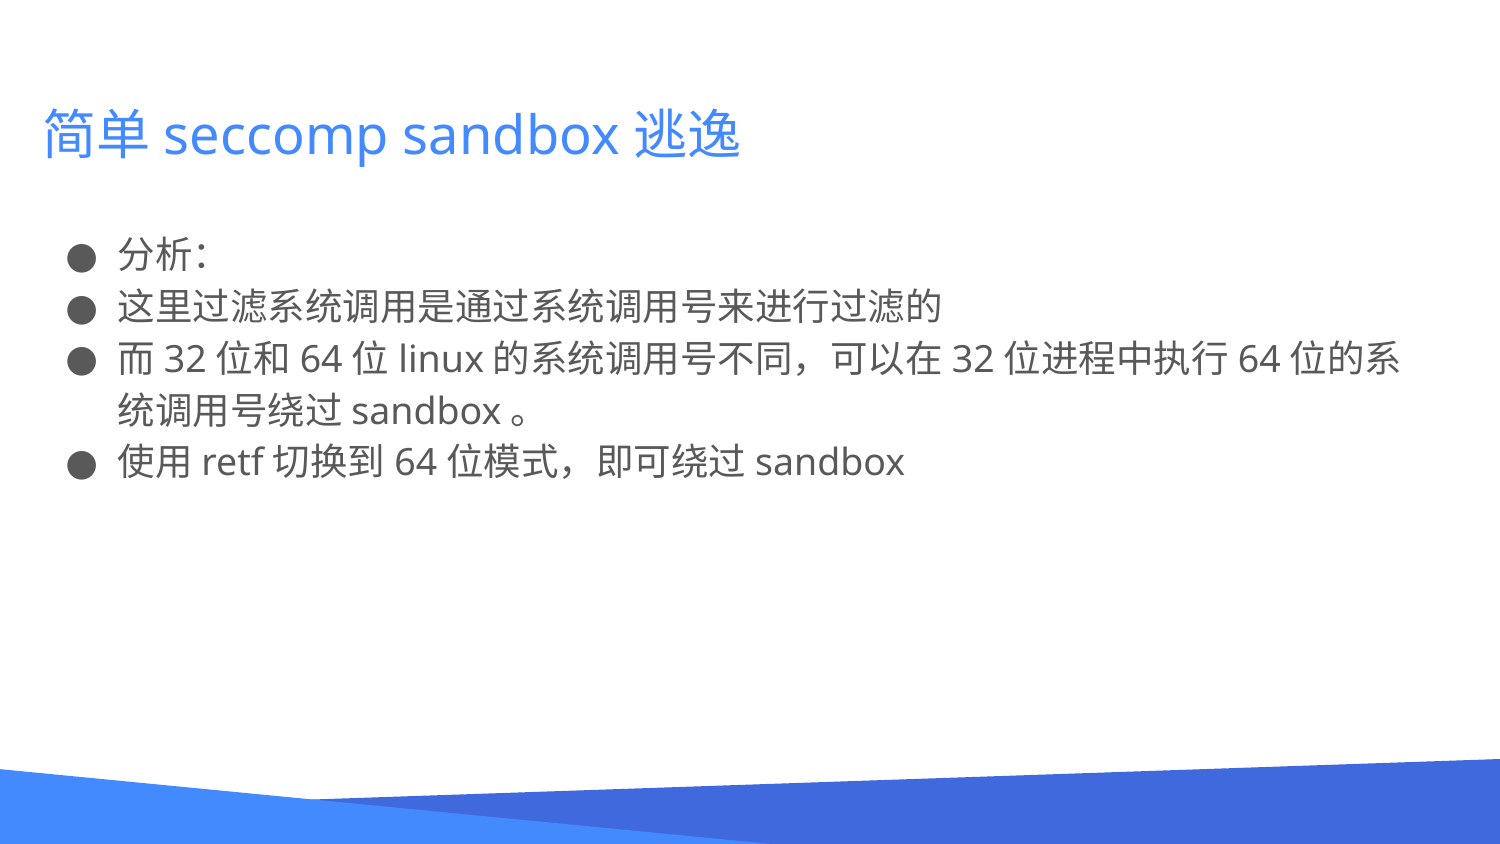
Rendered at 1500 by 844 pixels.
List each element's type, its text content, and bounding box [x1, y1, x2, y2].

title 简单seccomp sandbox逃逸 [27, 85, 1113, 209]
list 分析： 这里过滤系统调用是通过系统调用号来进行过滤的 而32位和64位linux的系统调用号不同，可以在32位进程中执行64位的系统调用号绕过sandbox。 使用retf切换到64位模式，即可绕过sandbox [27, 209, 1442, 769]
